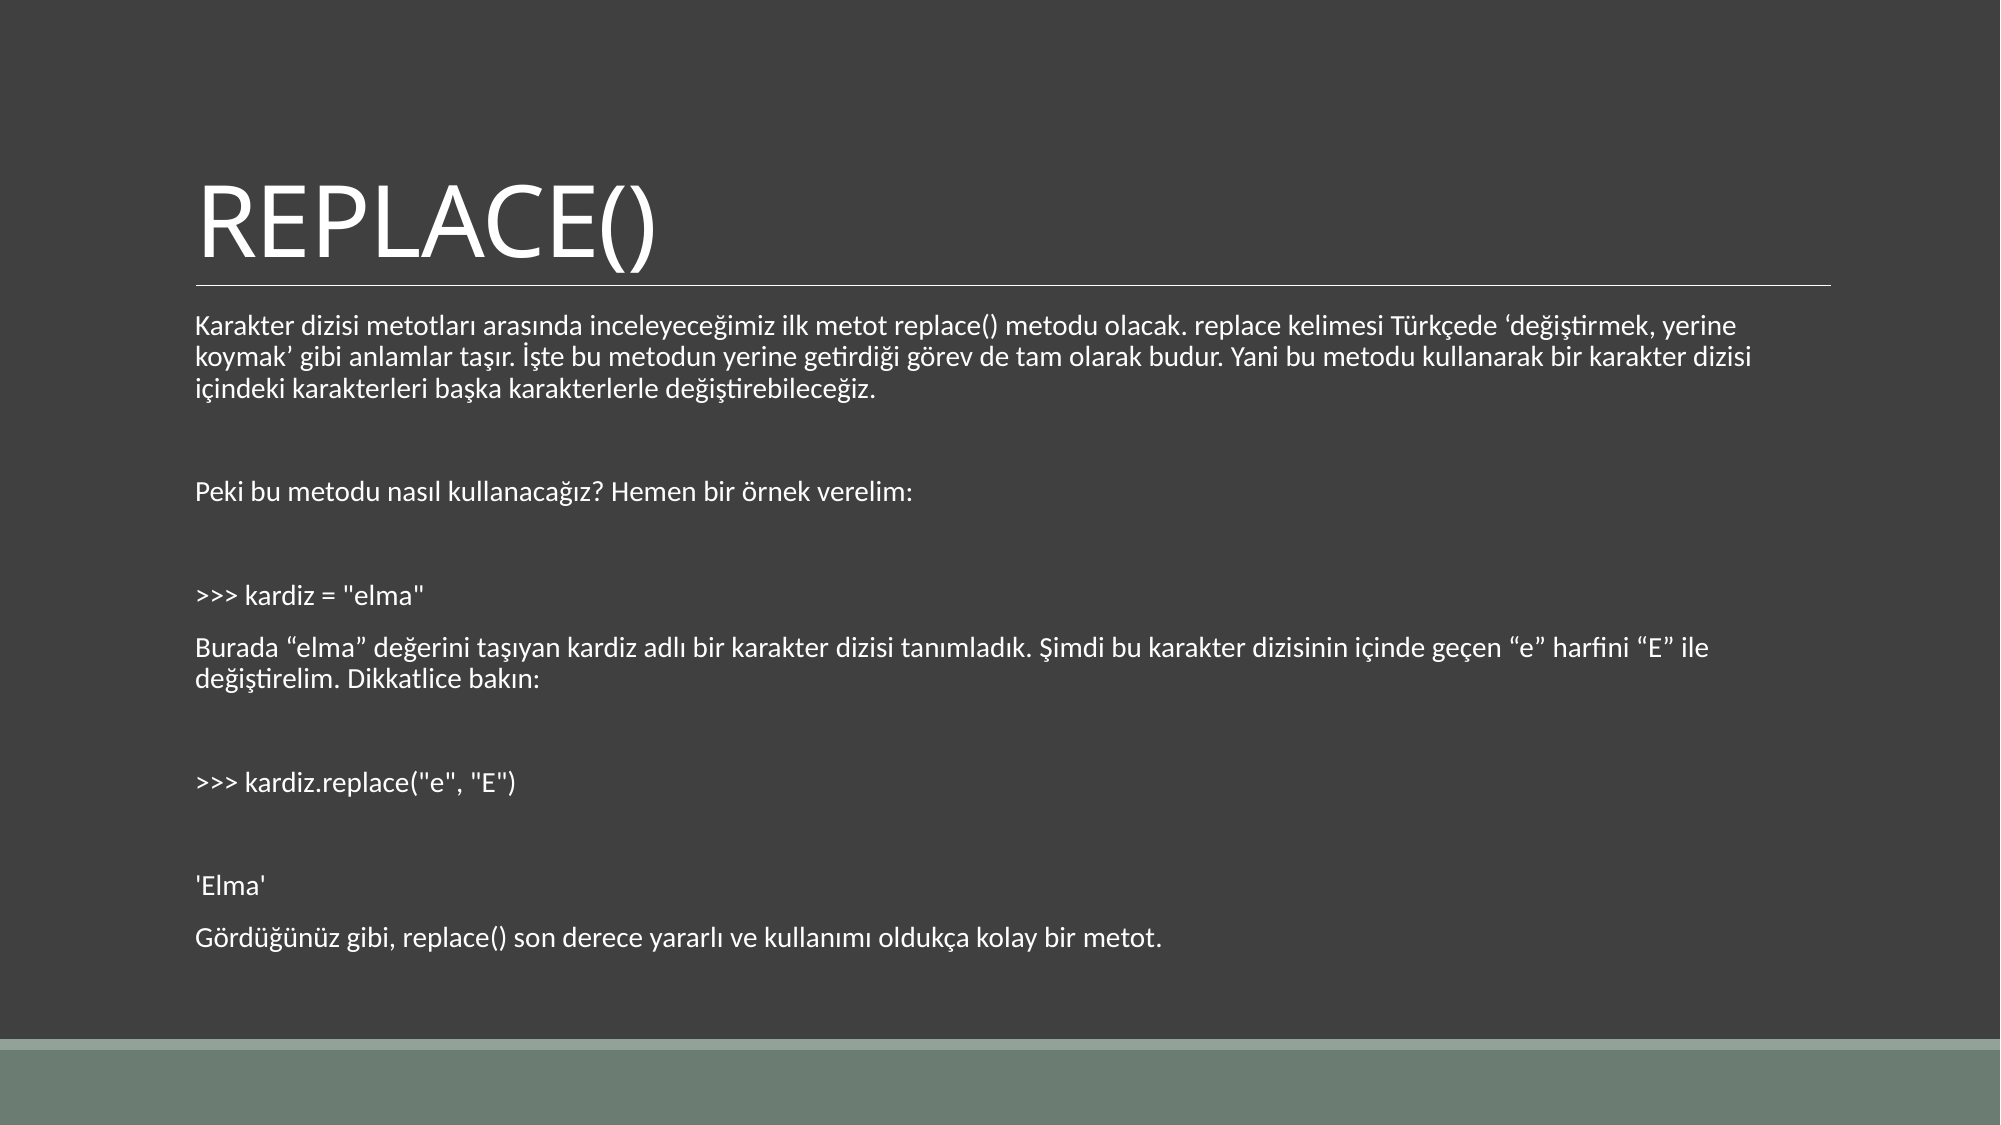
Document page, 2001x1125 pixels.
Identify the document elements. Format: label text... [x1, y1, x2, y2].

title REPLACE() [180, 47, 1830, 285]
list Karakter dizisi metotları arasında inceleyeceğimiz ilk metot replace() metodu olacak. replace kelimesi Türkçede ‘değiştirmek, yerine koymak’ gibi anlamlar taşır. İşte bu metodun yerine getirdiği görev de tam olarak budur. Yani bu metodu kullanarak bir karakter dizisi içindeki karakterleri başka karakterlerle değiştirebileceğiz. Peki bu metodu nasıl kullanacağız? Hemen bir örnek verelim: >>> kardiz = "elma" Burada “elma” değerini taşıyan kardiz adlı bir karakter dizisi tanımladık. Şimdi bu karakter dizisinin içinde geçen “e” harfini “E” ile değiştirelim. Dikkatlice bakın: >>> kardiz.replace("e", "E") 'Elma' Gördüğünüz gibi, replace() son derece yararlı ve kullanımı oldukça kolay bir metot. [180, 302, 1830, 963]
